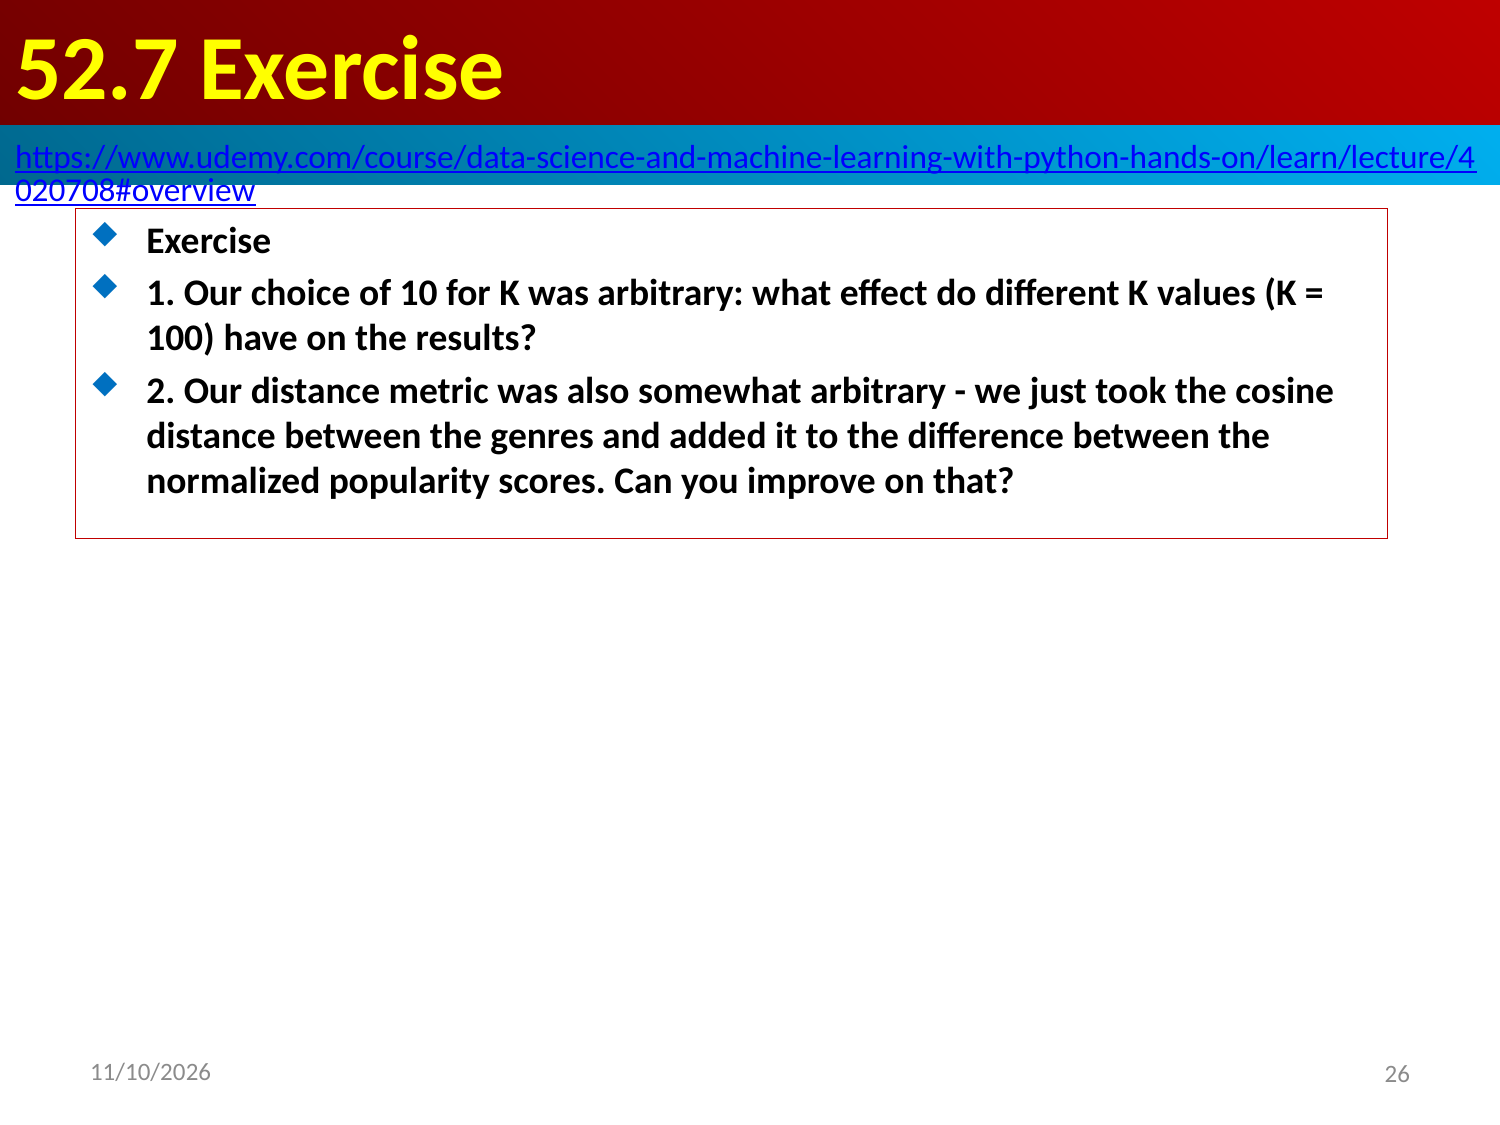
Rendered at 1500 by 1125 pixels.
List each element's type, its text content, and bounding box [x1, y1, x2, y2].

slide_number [75, 1040, 425, 1101]
text_box https://www.udemy.com/course/data-science-and-machine-learning-with-python-hands-on/learn/lecture/4020708#overview [0, 125, 1500, 185]
subtitle Exercise 1. Our choice of 10 for K was arbitrary: what effect do different K values (K = 100) have on the results? 2. Our distance metric was also somewhat arbitrary - we just took the cosine distance between the genres and added it to the difference between the normalized popularity scores. Can you improve on that? [75, 208, 1388, 539]
slide_number 26 [1074, 1042, 1425, 1103]
title 52.7 Exercise [0, 0, 1500, 125]
